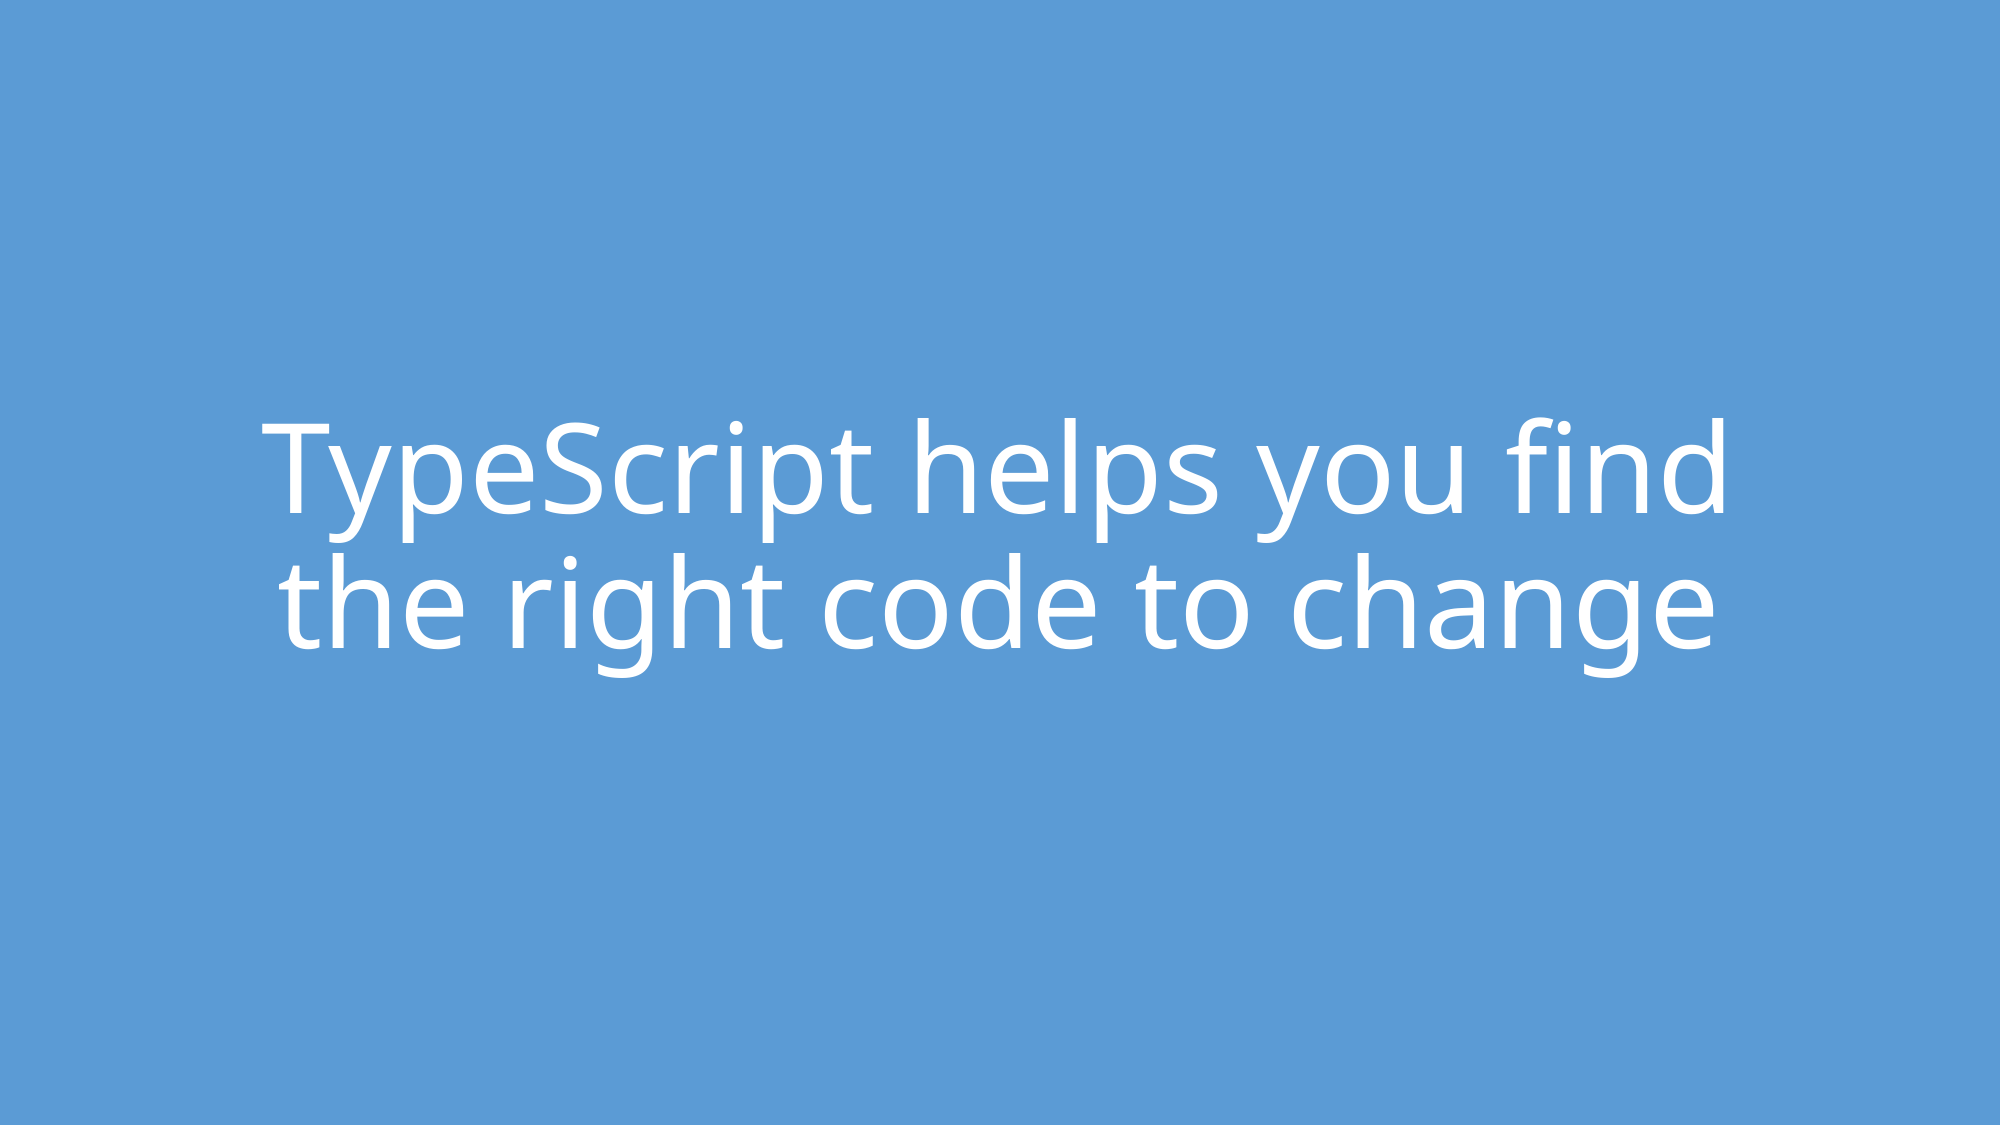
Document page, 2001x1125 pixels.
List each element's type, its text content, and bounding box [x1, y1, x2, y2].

title TypeScript helps you find the right code to change [136, 379, 1862, 834]
